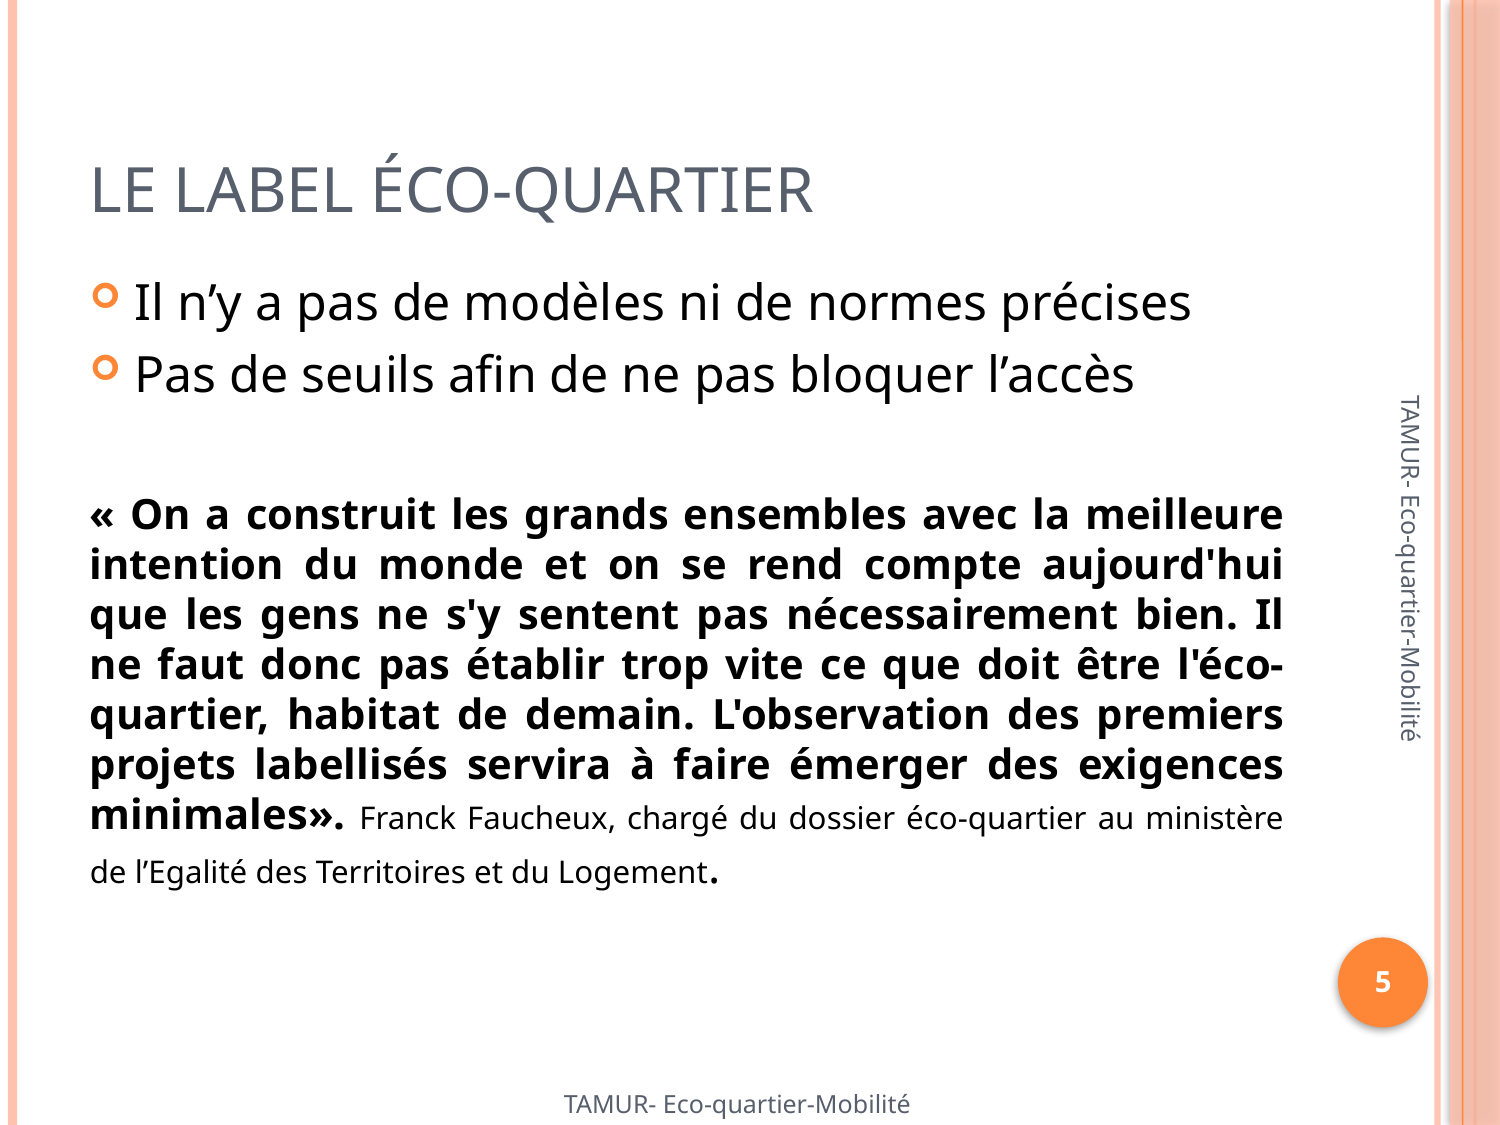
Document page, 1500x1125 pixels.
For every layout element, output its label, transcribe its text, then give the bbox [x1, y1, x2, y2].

list Il n’y a pas de modèles ni de normes précises Pas de seuils afin de ne pas bloquer l’accès « On a construit les grands ensembles avec la meilleure intention du monde et on se rend compte aujourd'hui que les gens ne s'y sentent pas nécessairement bien. Il ne faut donc pas établir trop vite ce que doit être l'éco-quartier, habitat de demain. L'observation des premiers projets labellisés servira à faire émerger des exigences minimales». Franck Faucheux, chargé du dossier éco-quartier au ministère de l’Egalité des Territoires et du Logement. [75, 262, 1300, 1062]
title Le Label éco-quartier [75, 45, 1300, 233]
slide_number 5 [1333, 940, 1434, 1027]
text_box TAMUR- Eco-quartier-Mobilité [549, 1082, 1248, 1125]
footer TAMUR- Eco-quartier-Mobilité [1379, 380, 1440, 906]
